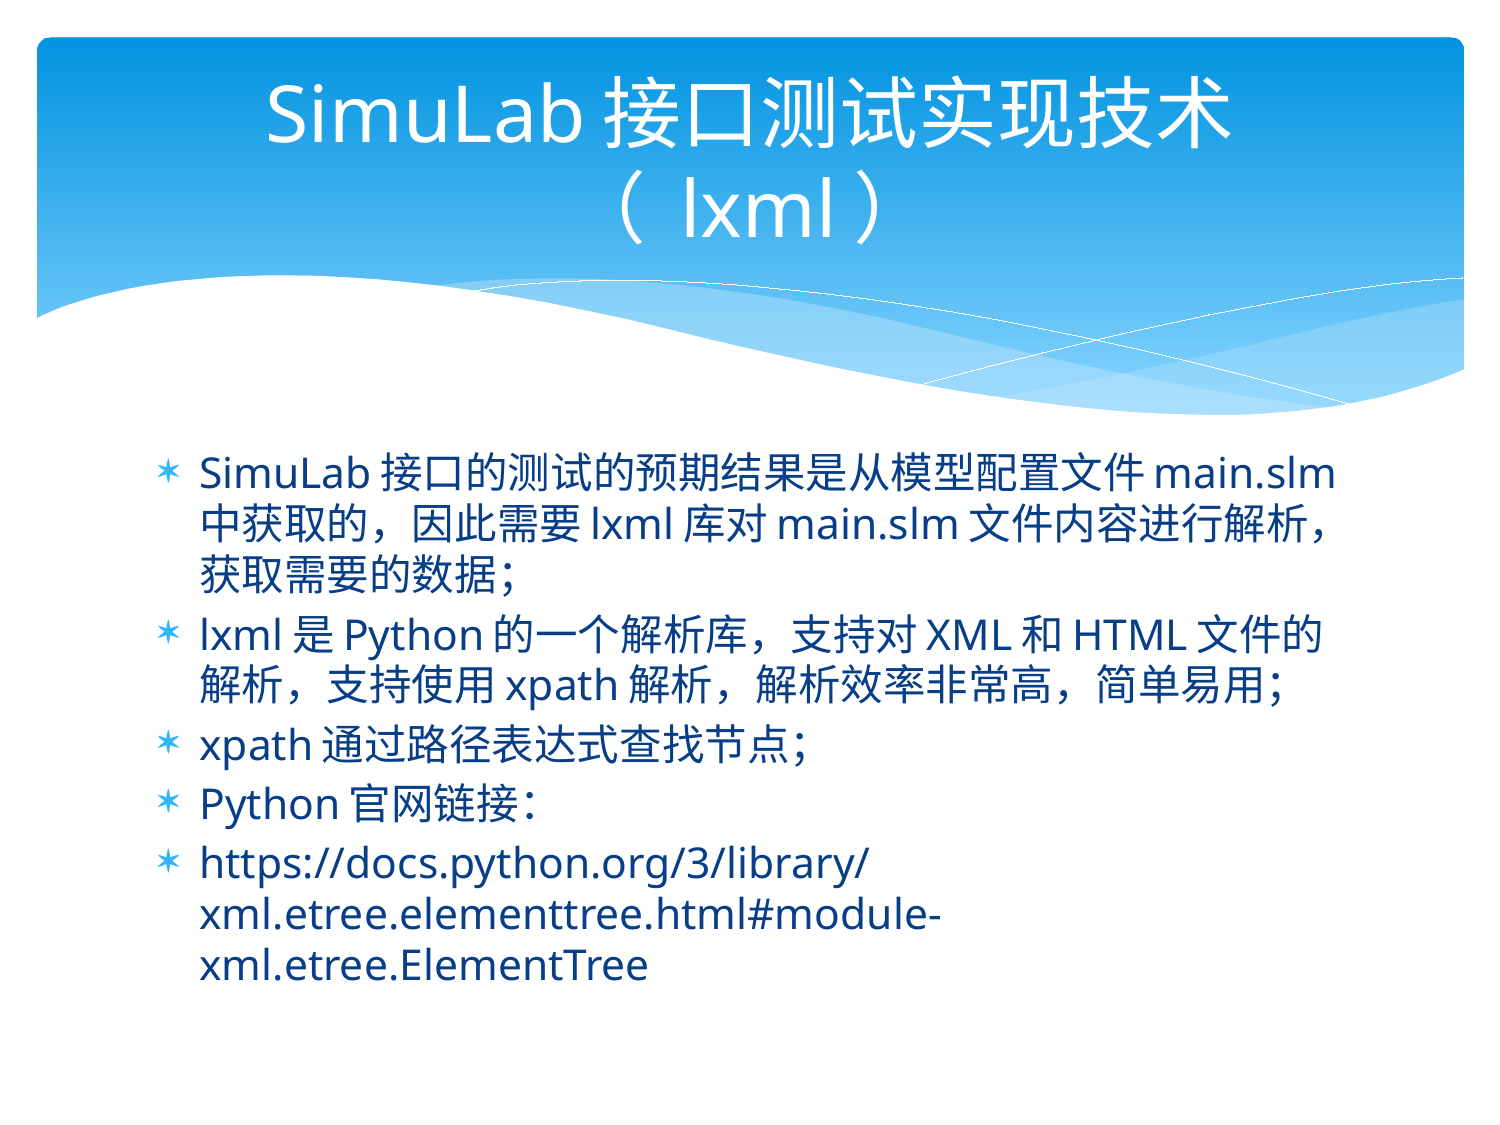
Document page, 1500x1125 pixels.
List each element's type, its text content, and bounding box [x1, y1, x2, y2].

list SimuLab接口的测试的预期结果是从模型配置文件main.slm中获取的，因此需要lxml库对main.slm文件内容进行解析，获取需要的数据； lxml是Python的一个解析库，支持对XML和HTML文件的解析，支持使用xpath解析，解析效率非常高，简单易用； xpath通过路径表达式查找节点； Python官网链接： https://docs.python.org/3/library/xml.etree.elementtree.html#module-xml.etree.ElementTree [143, 438, 1359, 1005]
title SimuLab接口测试实现技术（ lxml） [75, 55, 1425, 261]
